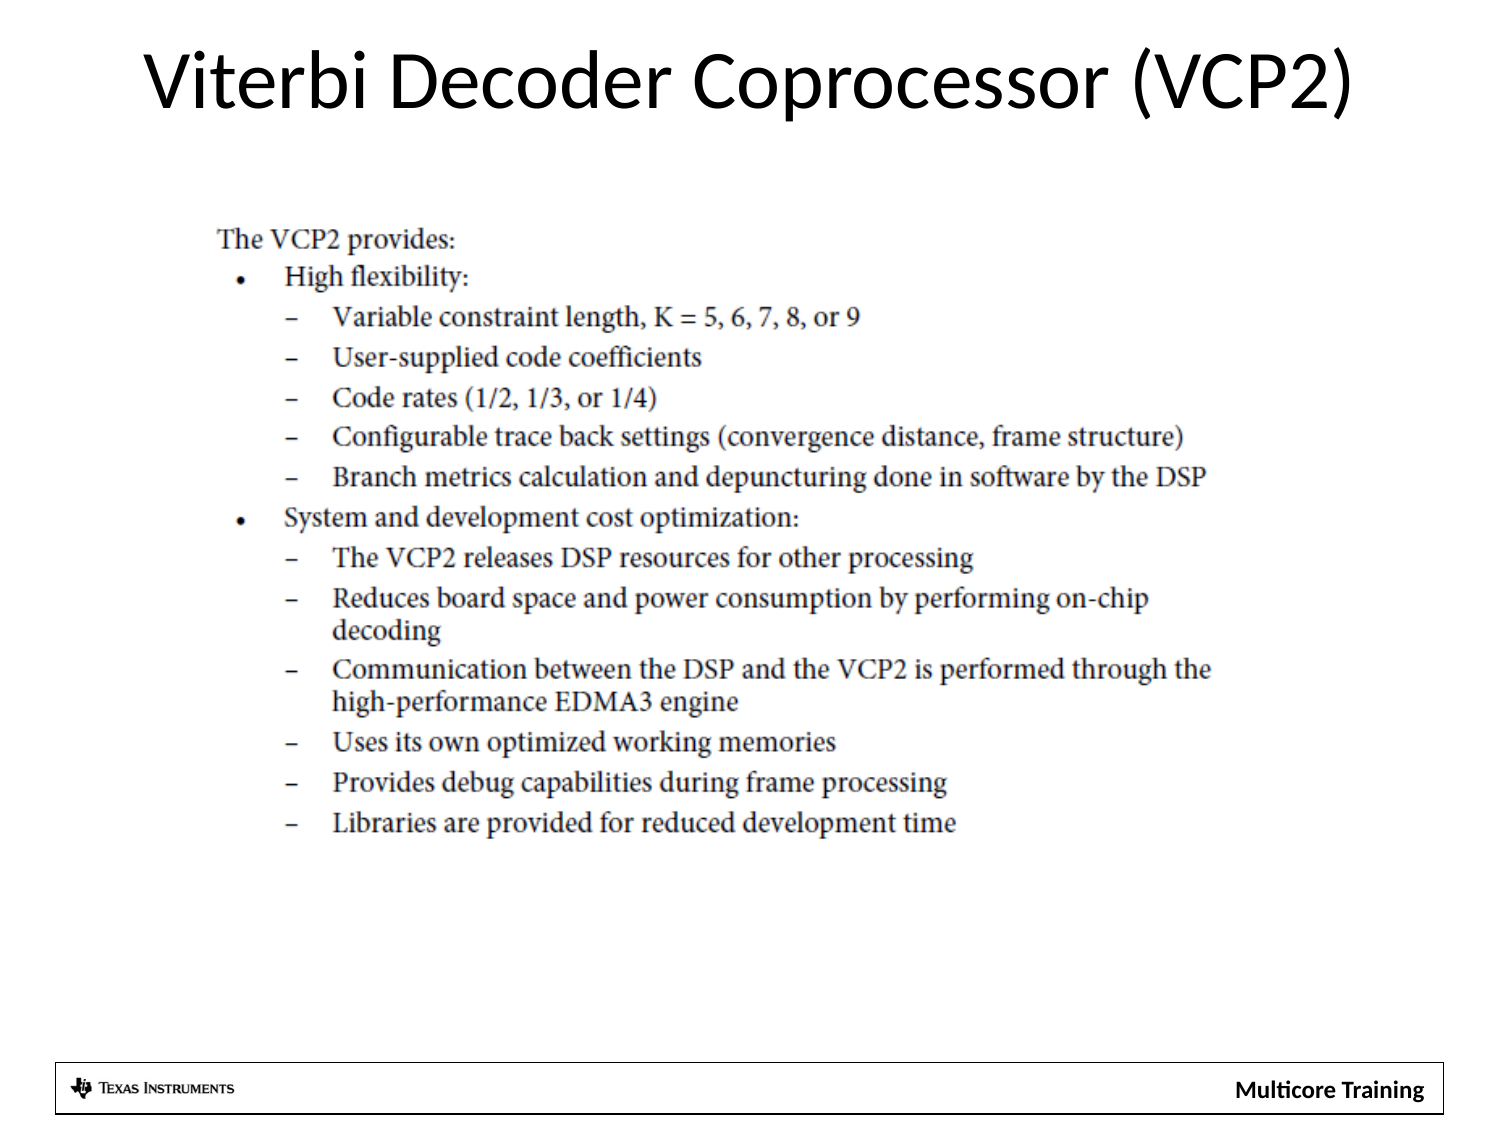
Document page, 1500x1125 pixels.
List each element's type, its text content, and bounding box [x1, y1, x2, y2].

title Viterbi Decoder Coprocessor (VCP2) [74, 12, 1426, 138]
picture [59, 1066, 245, 1110]
picture [183, 186, 1281, 916]
